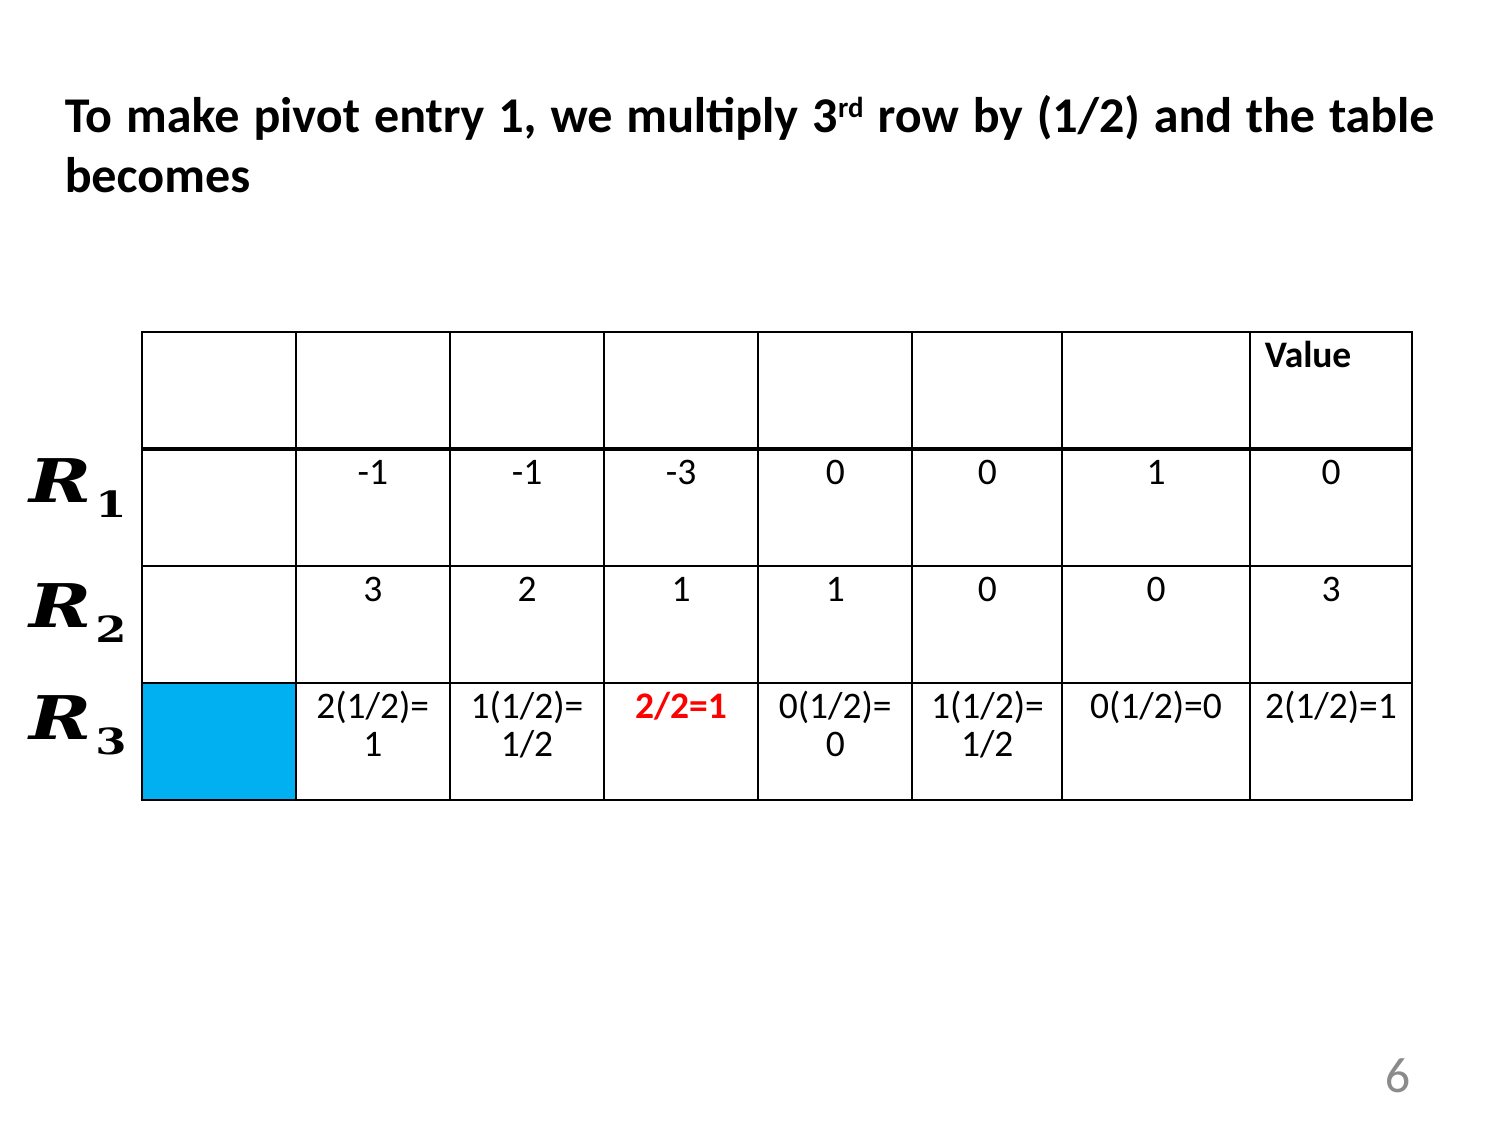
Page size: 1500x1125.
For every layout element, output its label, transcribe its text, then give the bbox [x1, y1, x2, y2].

text_box To make pivot entry 1, we multiply 3rd row by (1/2) and the table becomes [50, 74, 1450, 210]
slide_number 6 [1325, 1042, 1425, 1103]
